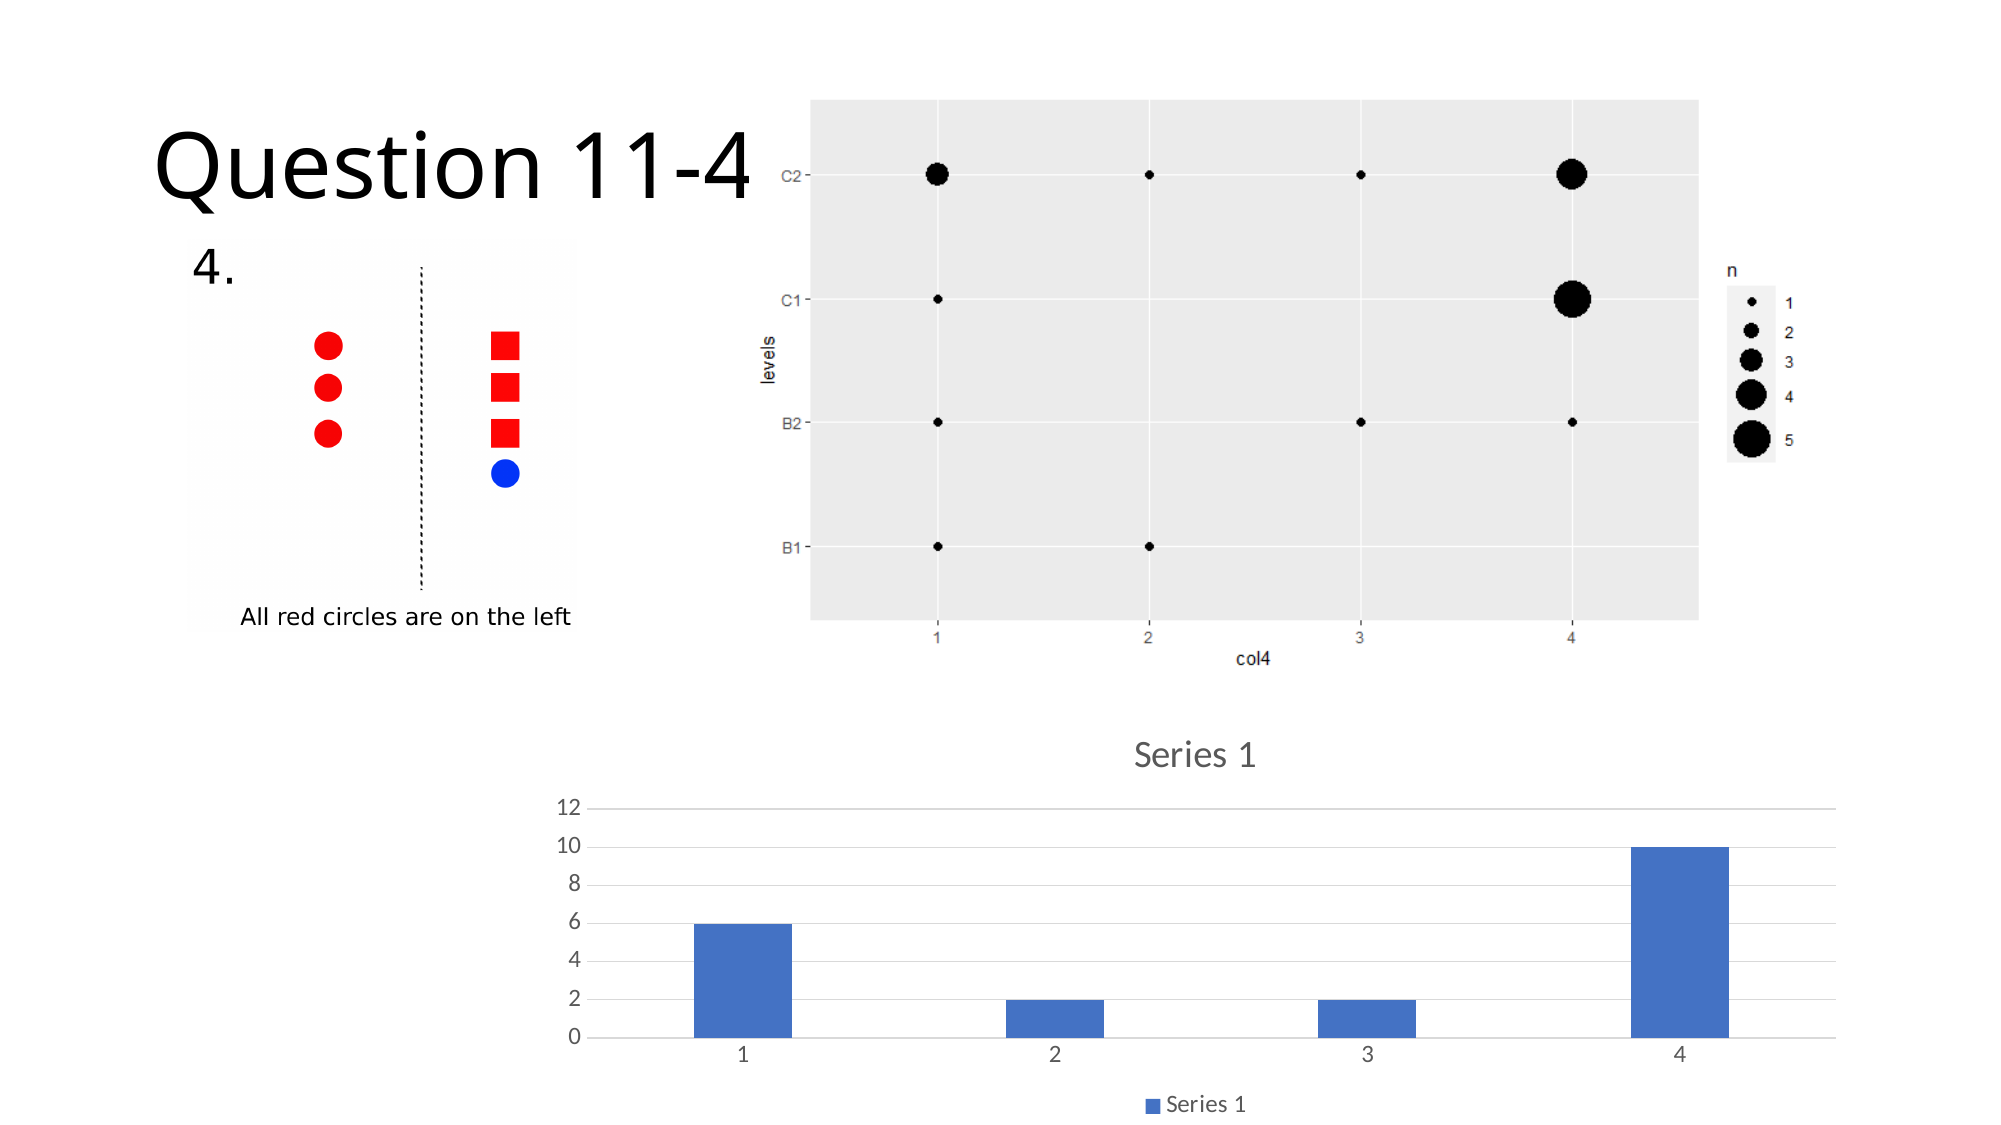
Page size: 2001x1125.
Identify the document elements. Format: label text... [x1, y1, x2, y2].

title Question 11-4 [137, 59, 1863, 278]
picture [187, 239, 577, 632]
chart [529, 709, 1863, 1125]
picture [749, 91, 1813, 678]
